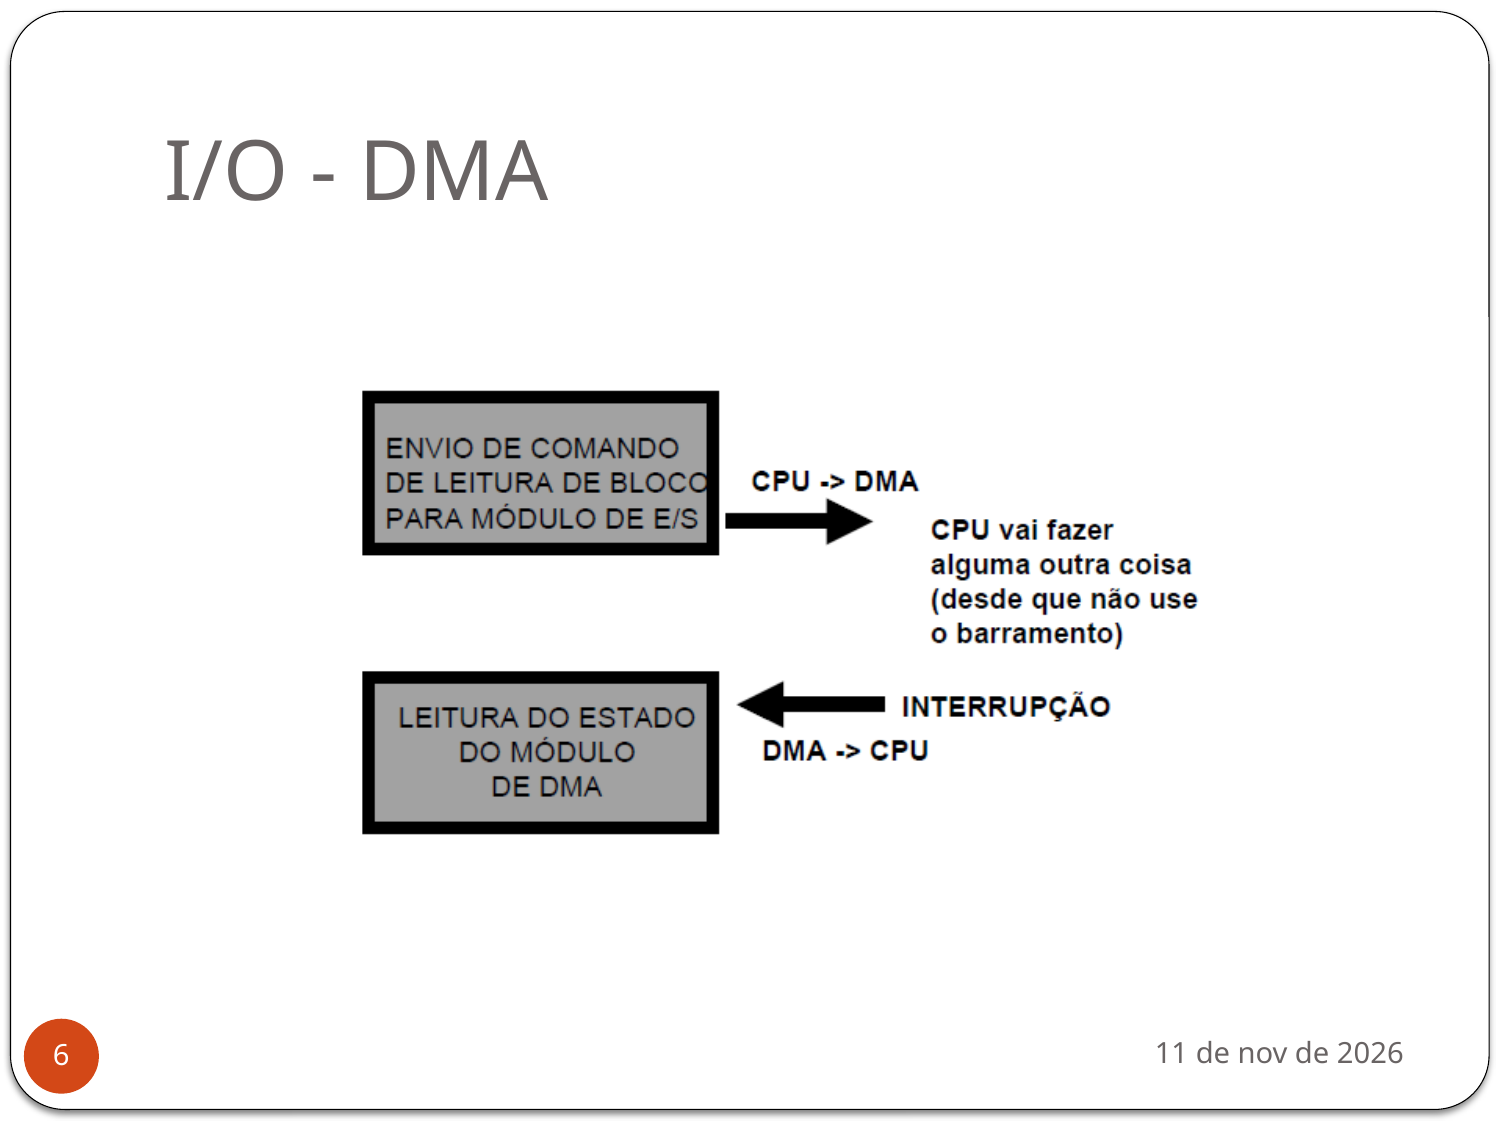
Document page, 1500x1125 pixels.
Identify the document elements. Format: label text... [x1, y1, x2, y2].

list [361, 388, 1214, 837]
title I/O - DMA [150, 45, 1425, 233]
slide_number mar-12 [1012, 1015, 1419, 1094]
slide_number 6 [23, 1018, 99, 1094]
